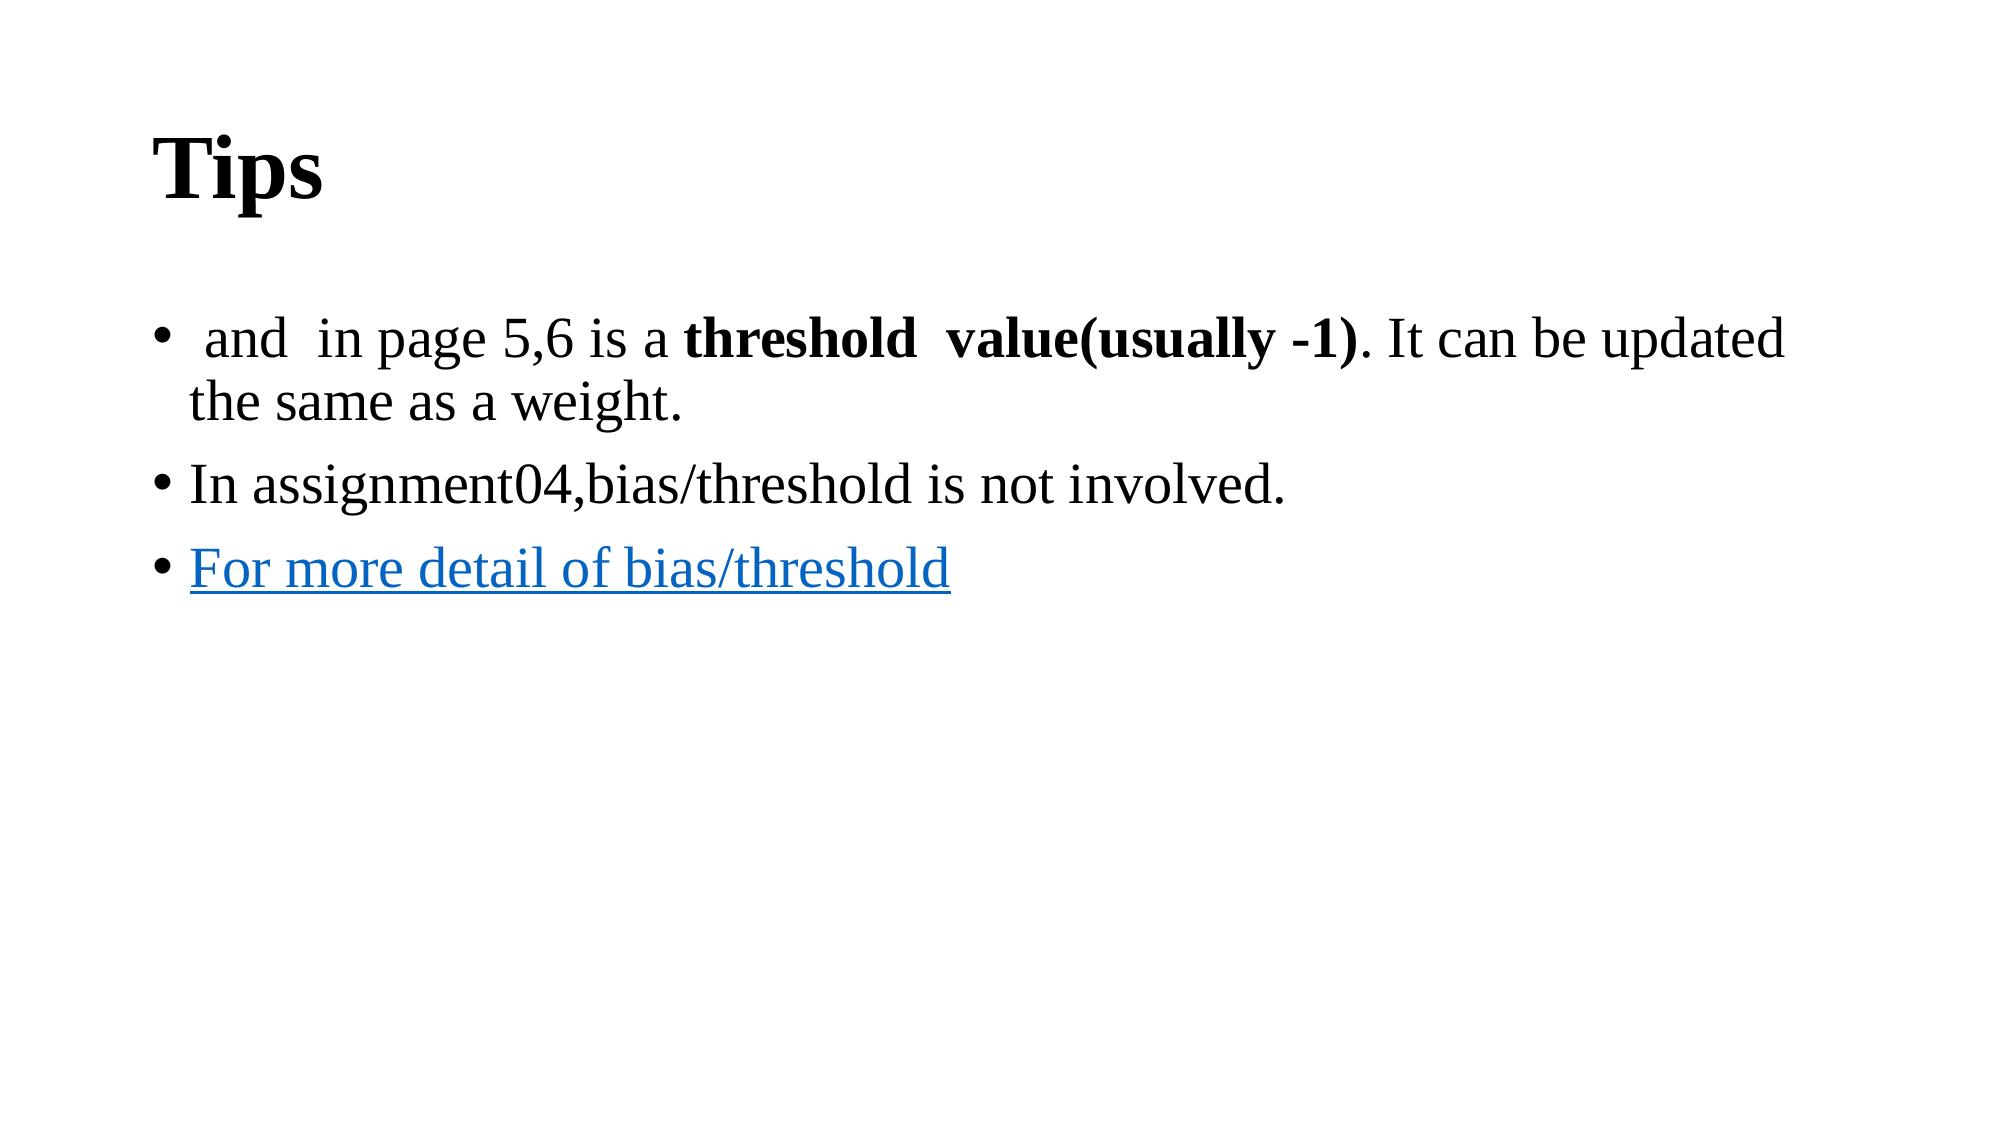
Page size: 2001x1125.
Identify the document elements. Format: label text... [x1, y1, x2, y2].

title Tips [137, 59, 1863, 278]
